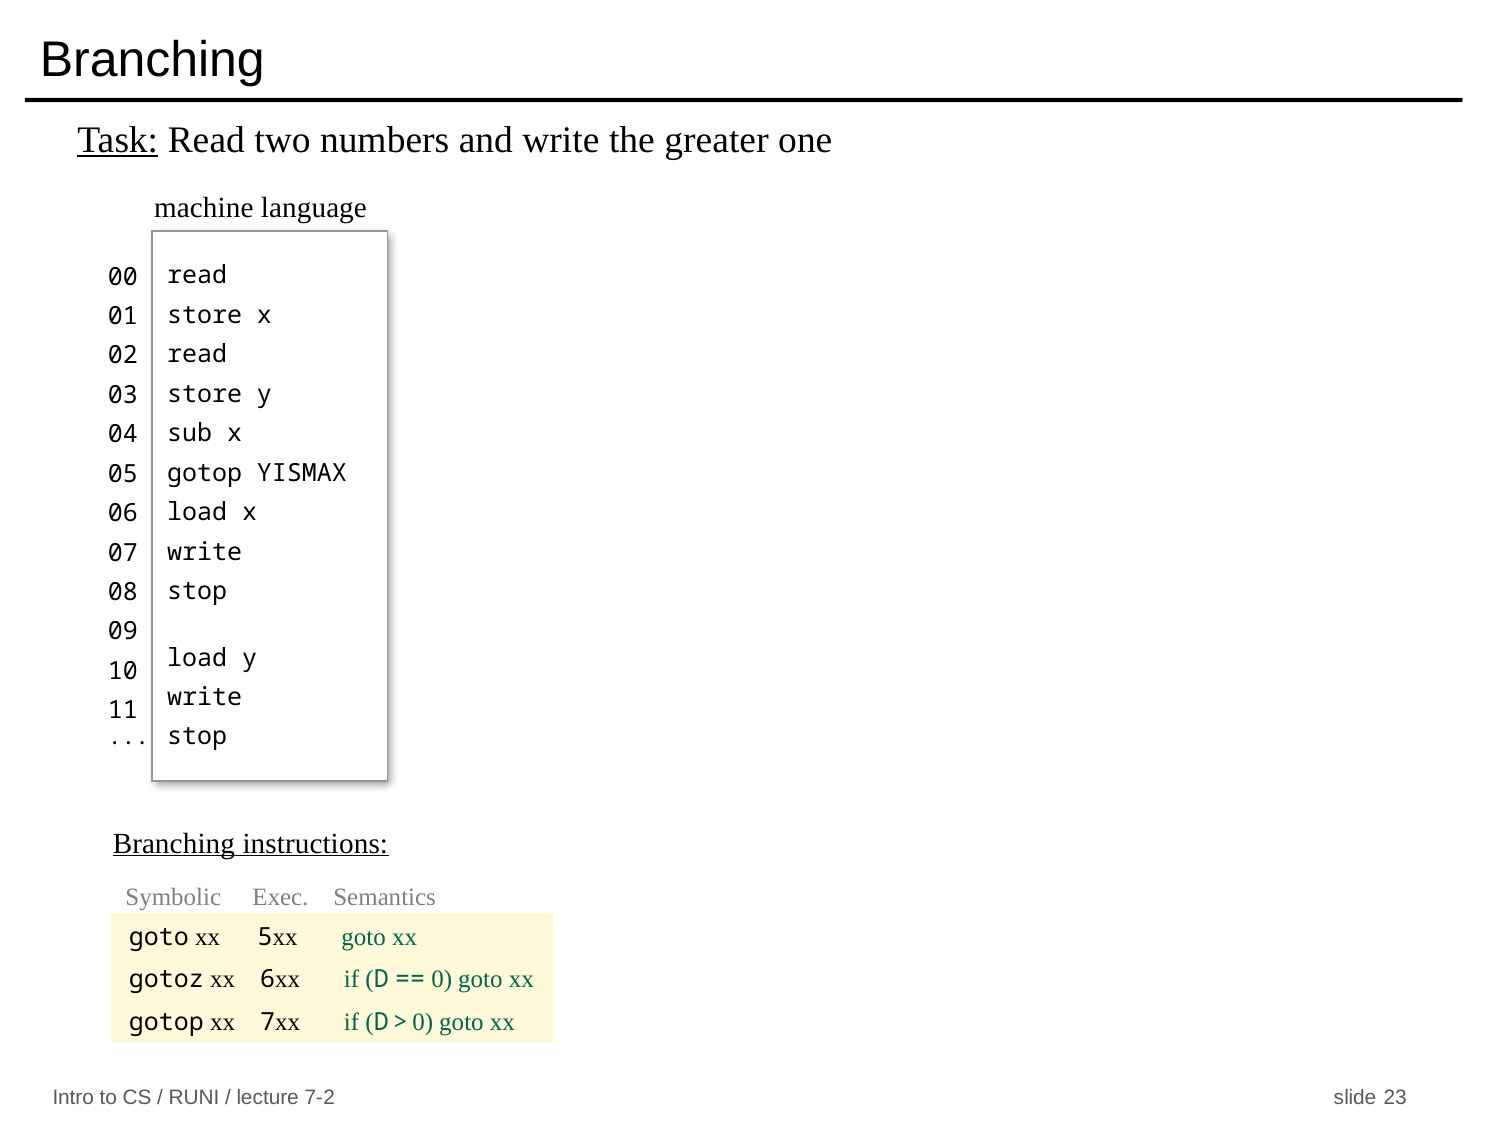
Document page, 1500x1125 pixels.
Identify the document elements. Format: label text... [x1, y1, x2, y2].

text_box Task: Read two numbers and write the greater one [62, 112, 1100, 163]
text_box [90, 816, 664, 1043]
text_box 00 01 02 03 04 05 06 07 08 09 10 11 ... [90, 256, 166, 815]
text_box read store x read store y sub x gotop YISMAX load x write stop load y write stop [151, 231, 388, 782]
text_box machine language [139, 181, 476, 244]
title Branching [24, 12, 550, 100]
